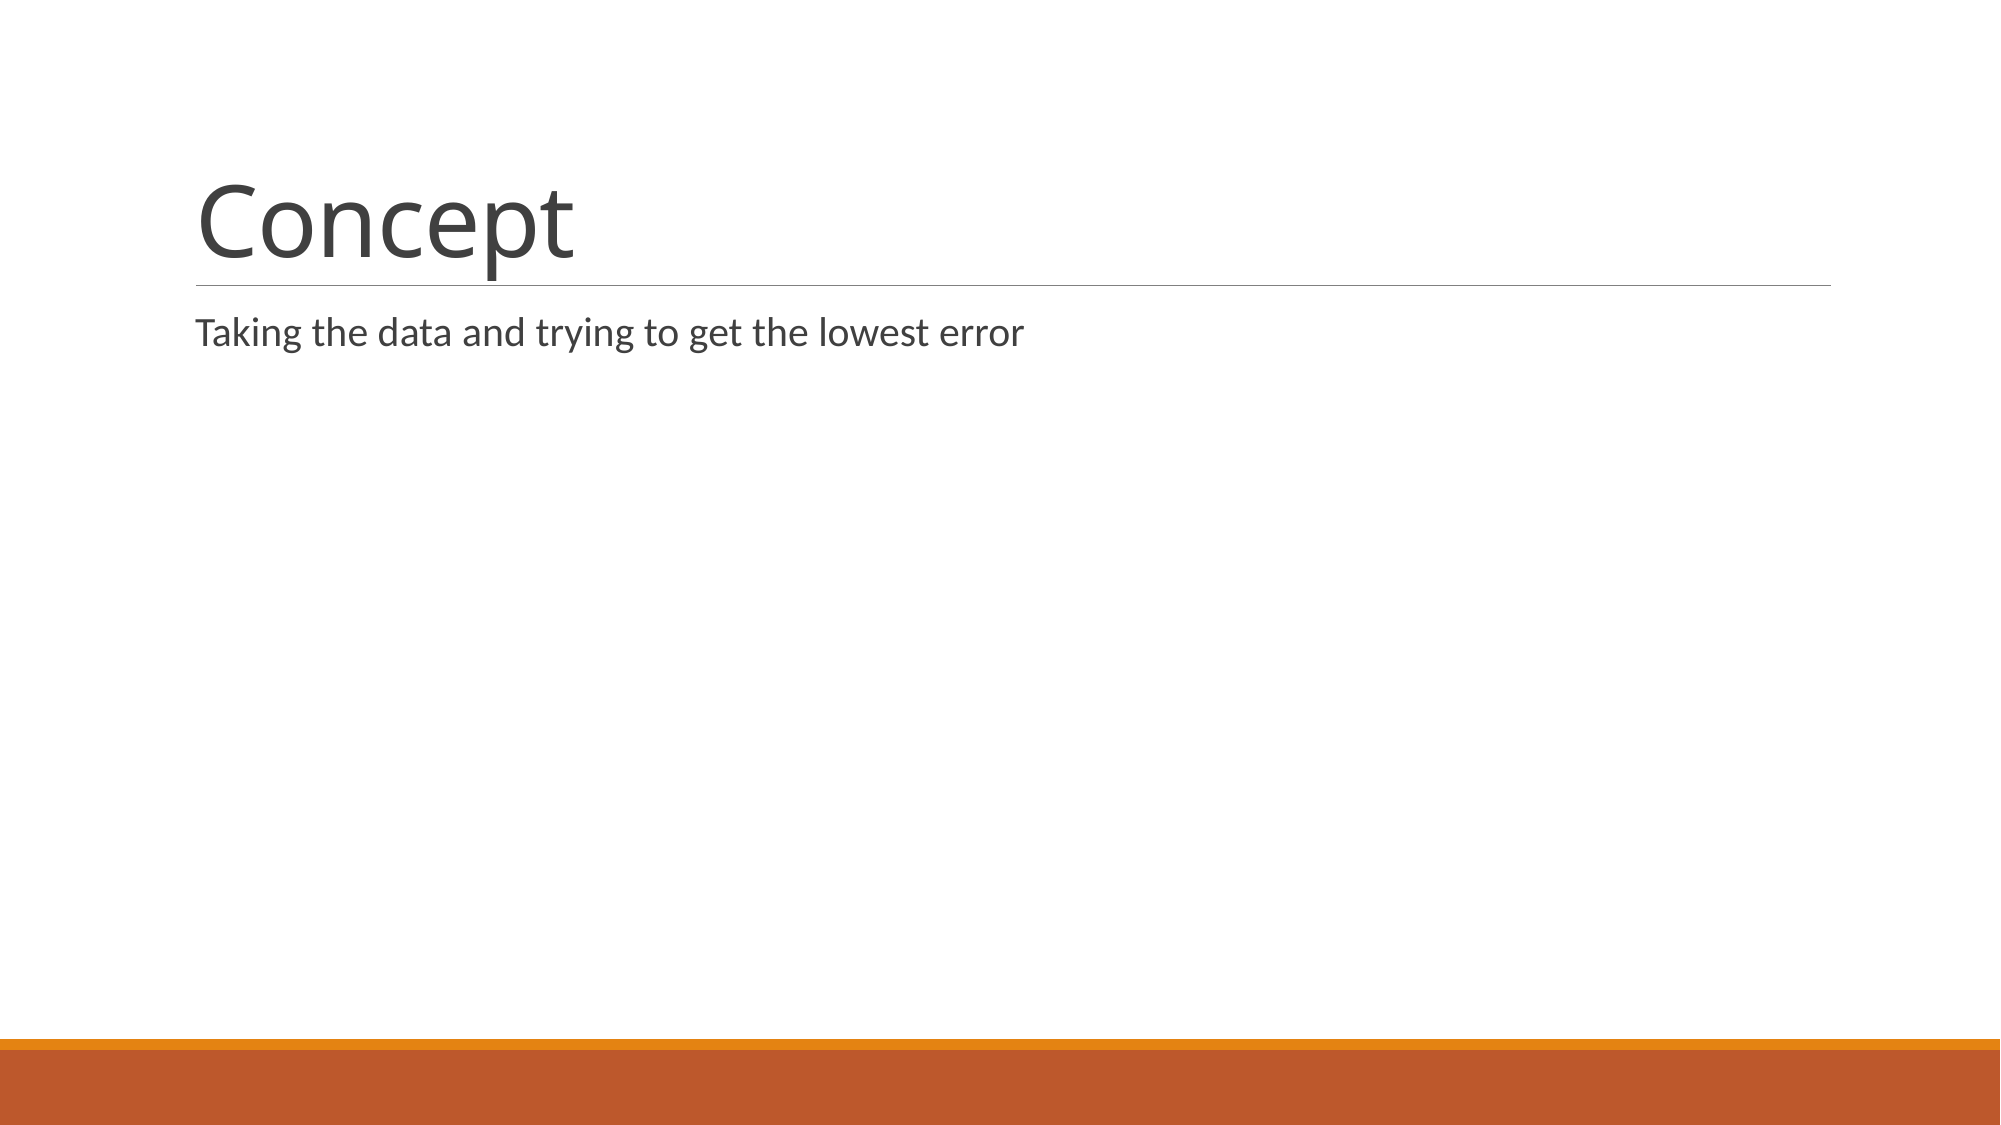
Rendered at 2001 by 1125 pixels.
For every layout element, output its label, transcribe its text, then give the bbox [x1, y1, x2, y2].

title Concept [180, 47, 1830, 285]
list Taking the data and trying to get the lowest error [180, 302, 1830, 963]
